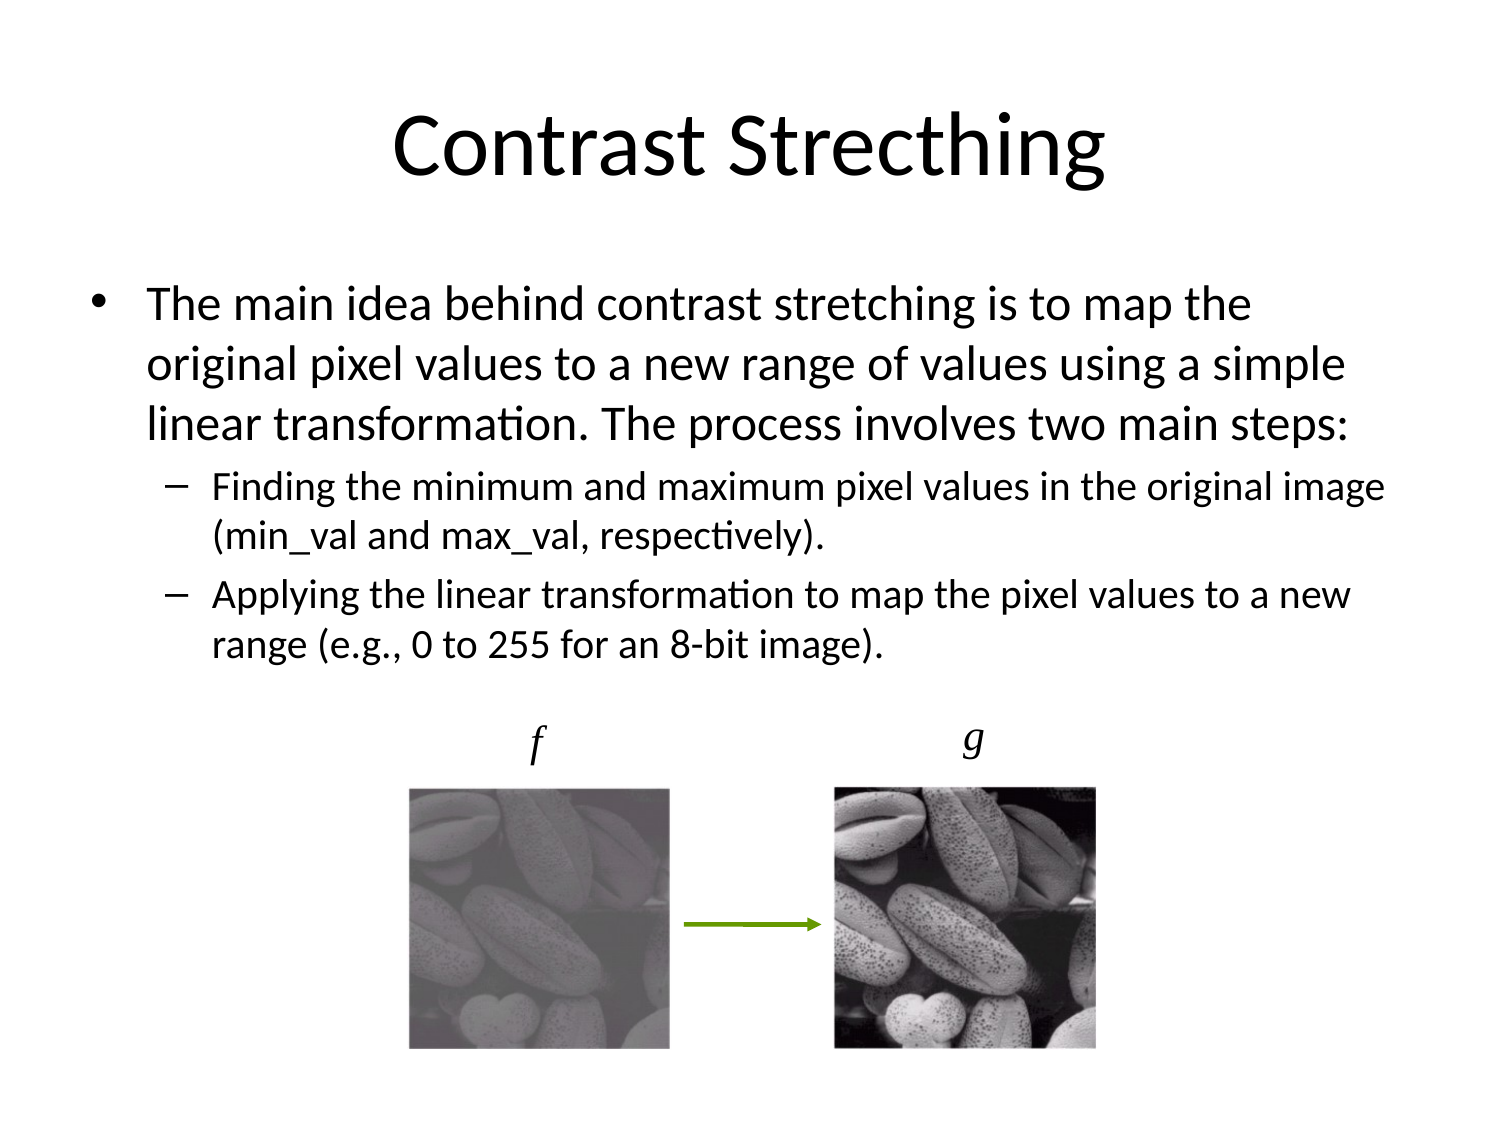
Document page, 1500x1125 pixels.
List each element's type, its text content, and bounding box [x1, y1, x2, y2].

title Contrast Strecthing [75, 45, 1425, 233]
picture [407, 786, 672, 1051]
text_box [683, 918, 822, 931]
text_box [514, 715, 560, 775]
list The main idea behind contrast stretching is to map the original pixel values to a new range of values using a simple linear transformation. The process involves two main steps: Finding the minimum and maximum pixel values in the original image (min_val and max_val, respectively). Applying the linear transformation to map the pixel values to a new range (e.g., 0 to 255 for an 8-bit image). [75, 262, 1425, 1005]
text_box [954, 721, 995, 770]
picture [833, 786, 1097, 1050]
